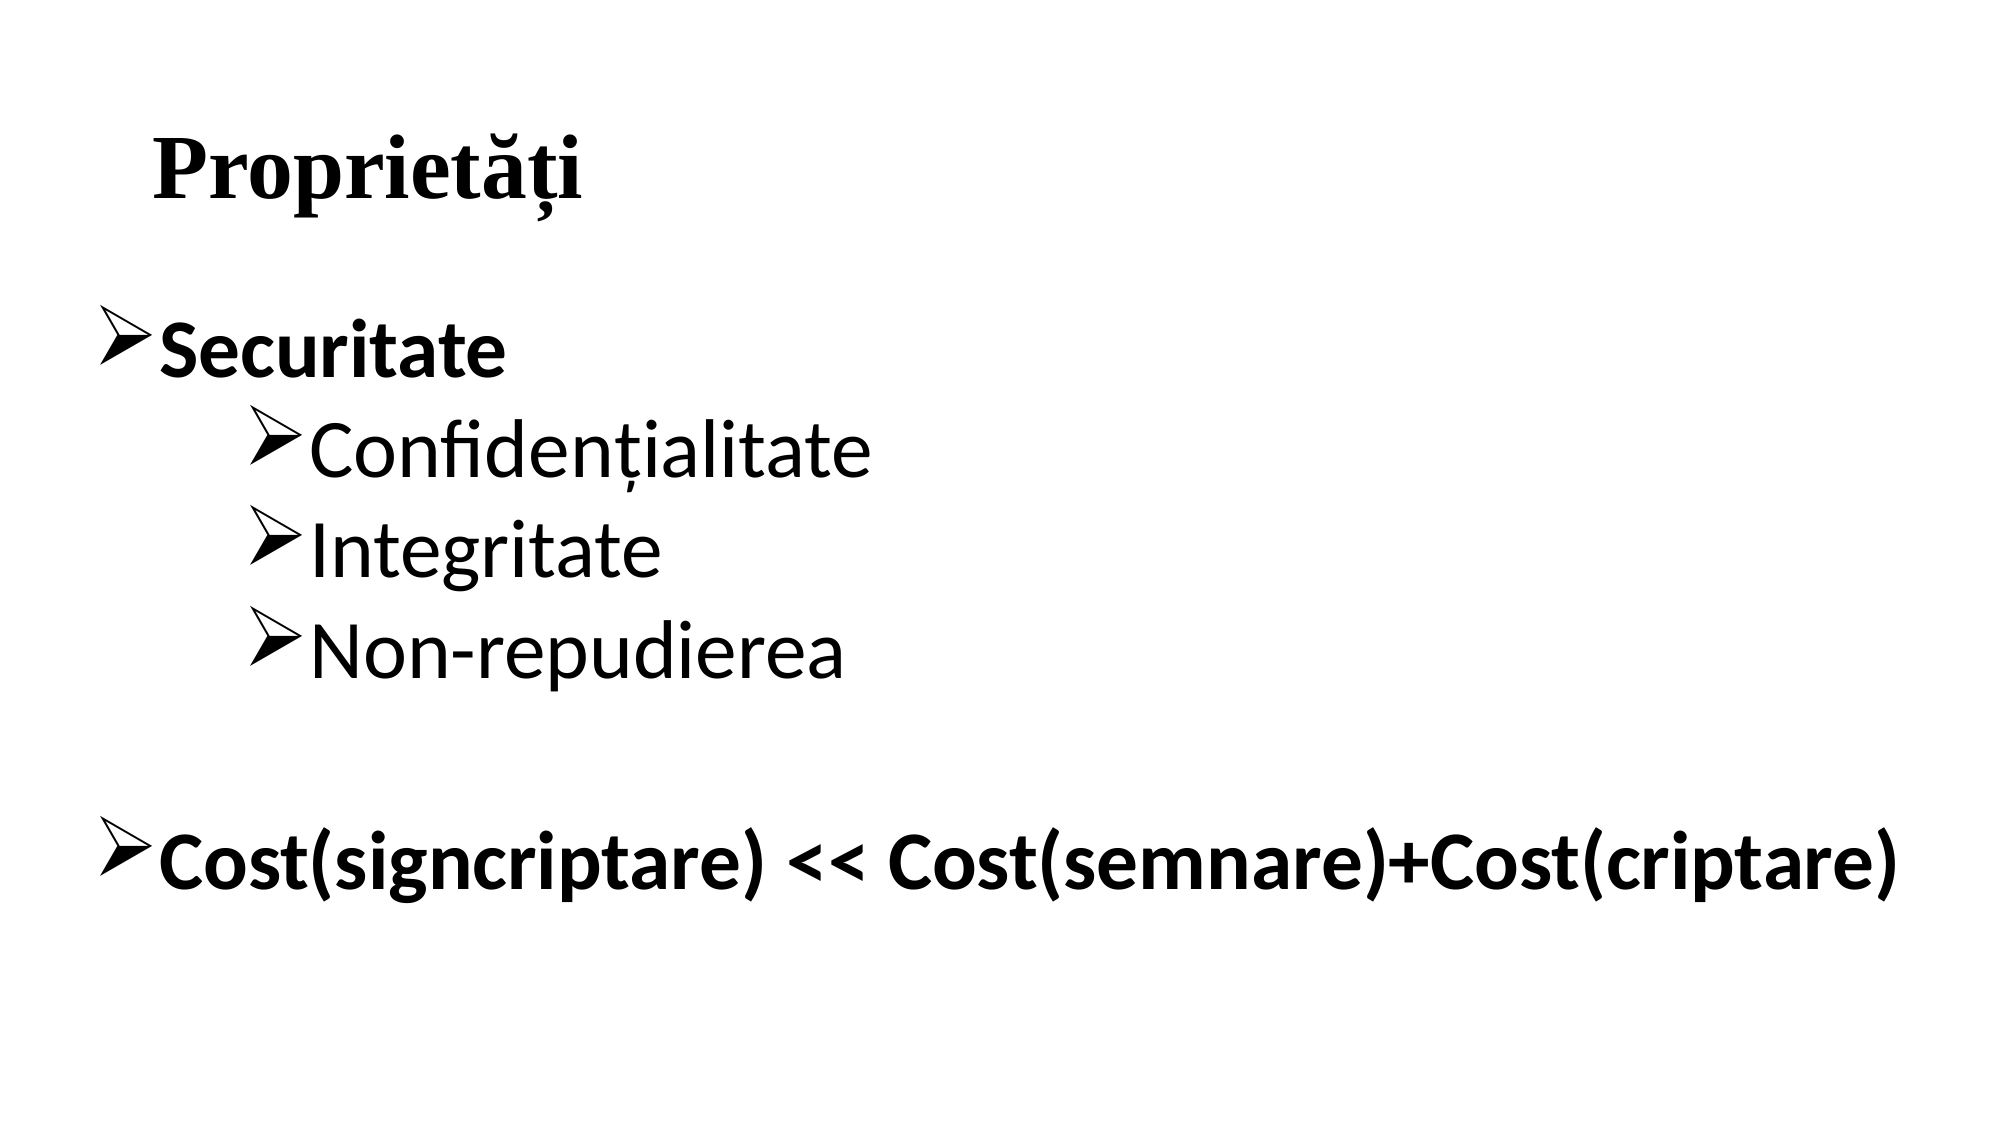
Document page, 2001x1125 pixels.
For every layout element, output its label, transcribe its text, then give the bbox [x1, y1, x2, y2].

title Proprietăți [137, 59, 1863, 278]
list Securitate Confidențialitate Integritate Non-repudierea Cost(signcriptare) << Cost(semnare)+Cost(criptare) [78, 297, 2000, 1012]
